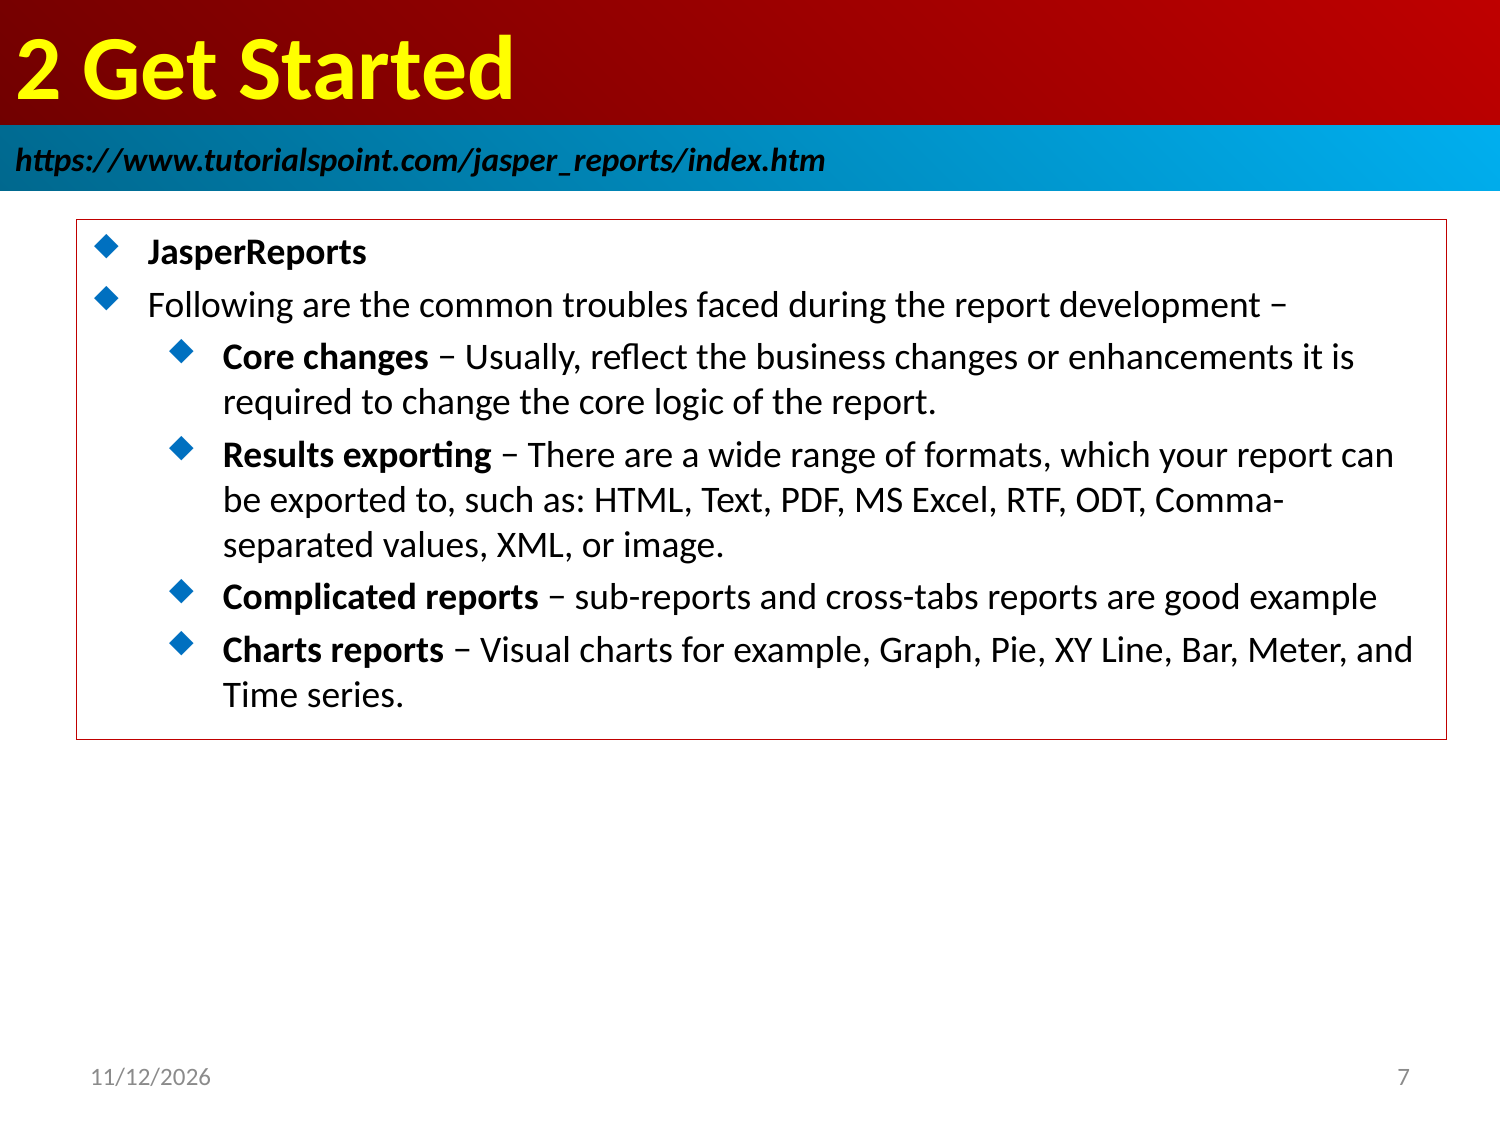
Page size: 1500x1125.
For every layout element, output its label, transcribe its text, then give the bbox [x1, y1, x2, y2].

text_box https://www.tutorialspoint.com/jasper_reports/index.htm [0, 125, 1500, 191]
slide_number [75, 1042, 425, 1109]
slide_number 7 [1074, 1042, 1425, 1109]
title 2 Get Started [0, 0, 1500, 125]
subtitle JasperReports Following are the common troubles faced during the report development − Core changes − Usually, reflect the business changes or enhancements it is required to change the core logic of the report. Results exporting − There are a wide range of formats, which your report can be exported to, such as: HTML, Text, PDF, MS Excel, RTF, ODT, Comma-separated values, XML, or image. Complicated reports − sub-reports and cross-tabs reports are good example Charts reports − Visual charts for example, Graph, Pie, XY Line, Bar, Meter, and Time series. [76, 219, 1447, 740]
